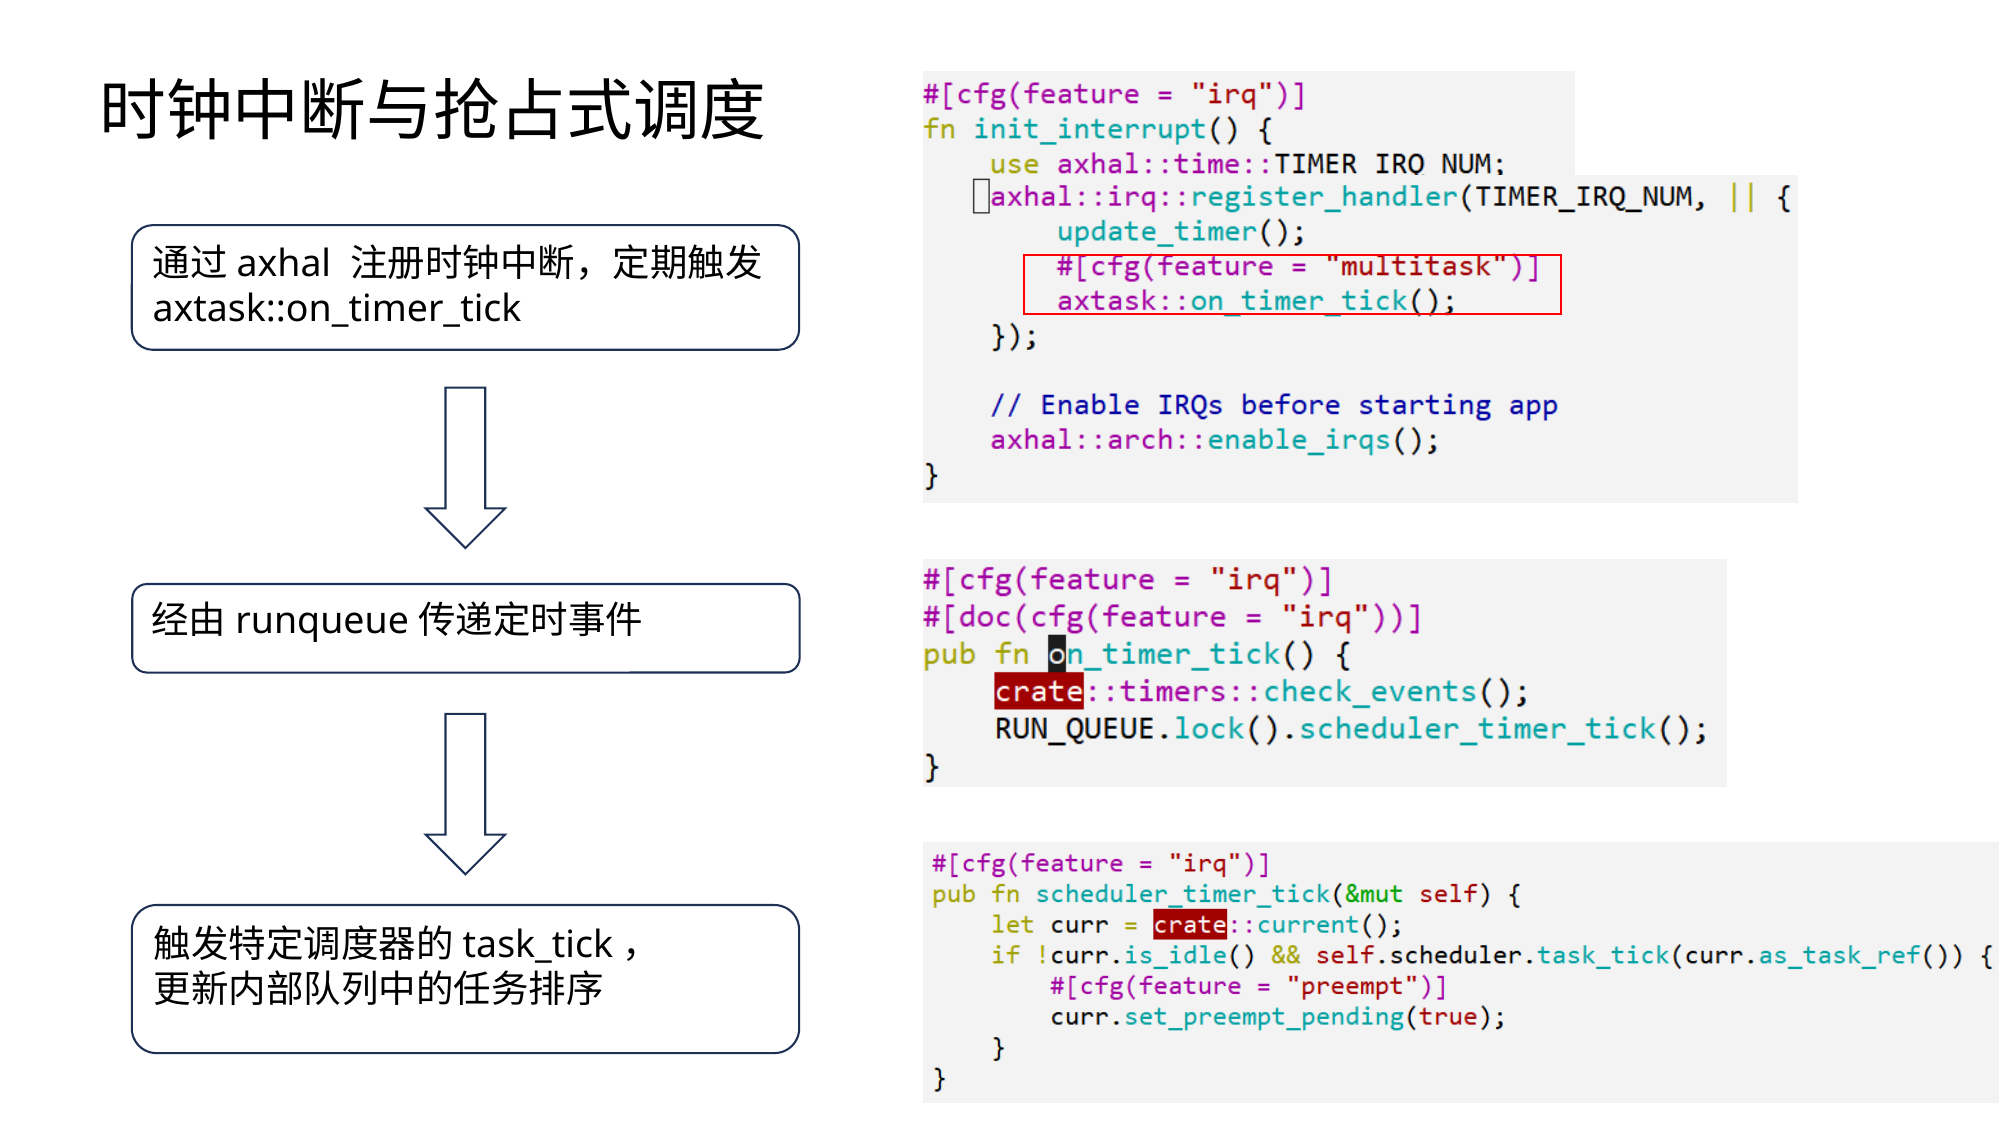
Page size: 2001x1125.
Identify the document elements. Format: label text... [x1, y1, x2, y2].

text_box 触发特定调度器的task_tick， 更新内部队列中的任务排序 [130, 903, 801, 1055]
text_box [423, 712, 508, 876]
text_box 时钟中断与抢占式调度 [84, 60, 1219, 156]
text_box [423, 386, 508, 550]
picture [923, 71, 1798, 503]
picture [923, 559, 1727, 787]
text_box 通过axhal 注册时钟中断，定期触发 axtask::on_timer_tick [130, 224, 801, 351]
text_box 经由runqueue传递定时事件 [131, 582, 801, 674]
picture [923, 842, 1999, 1103]
